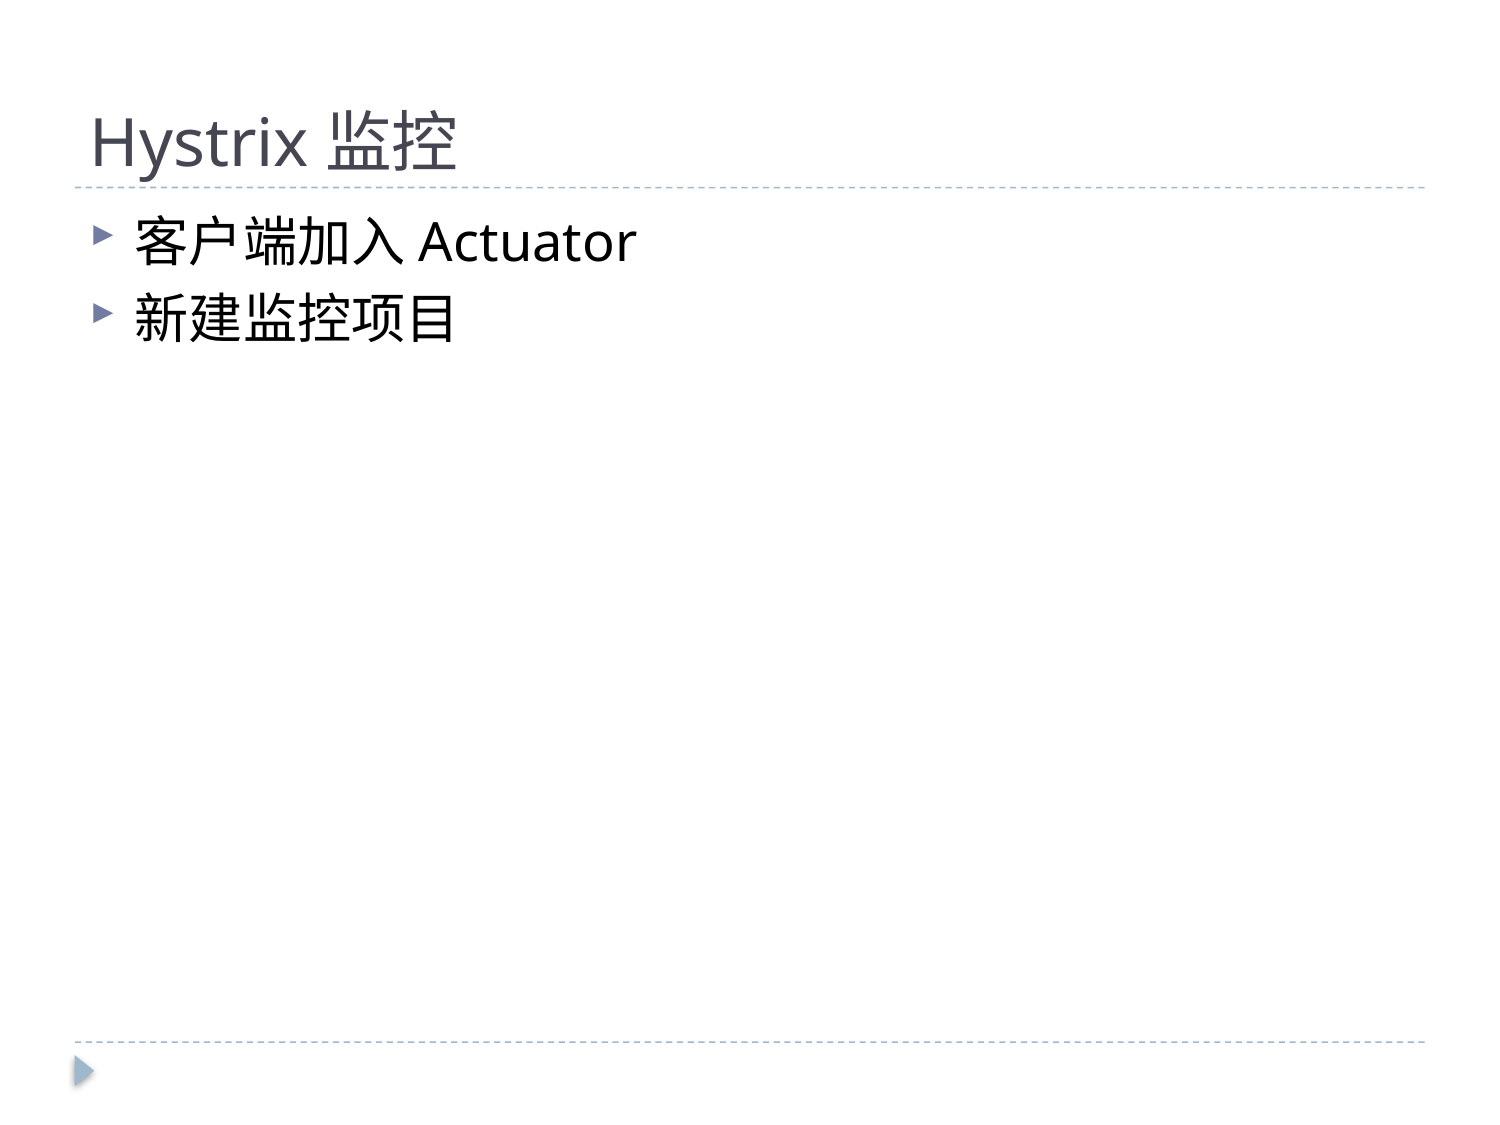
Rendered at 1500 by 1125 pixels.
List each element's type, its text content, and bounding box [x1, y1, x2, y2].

list 客户端加入Actuator 新建监控项目 [75, 200, 1425, 1010]
title Hystrix监控 [75, 24, 1425, 188]
